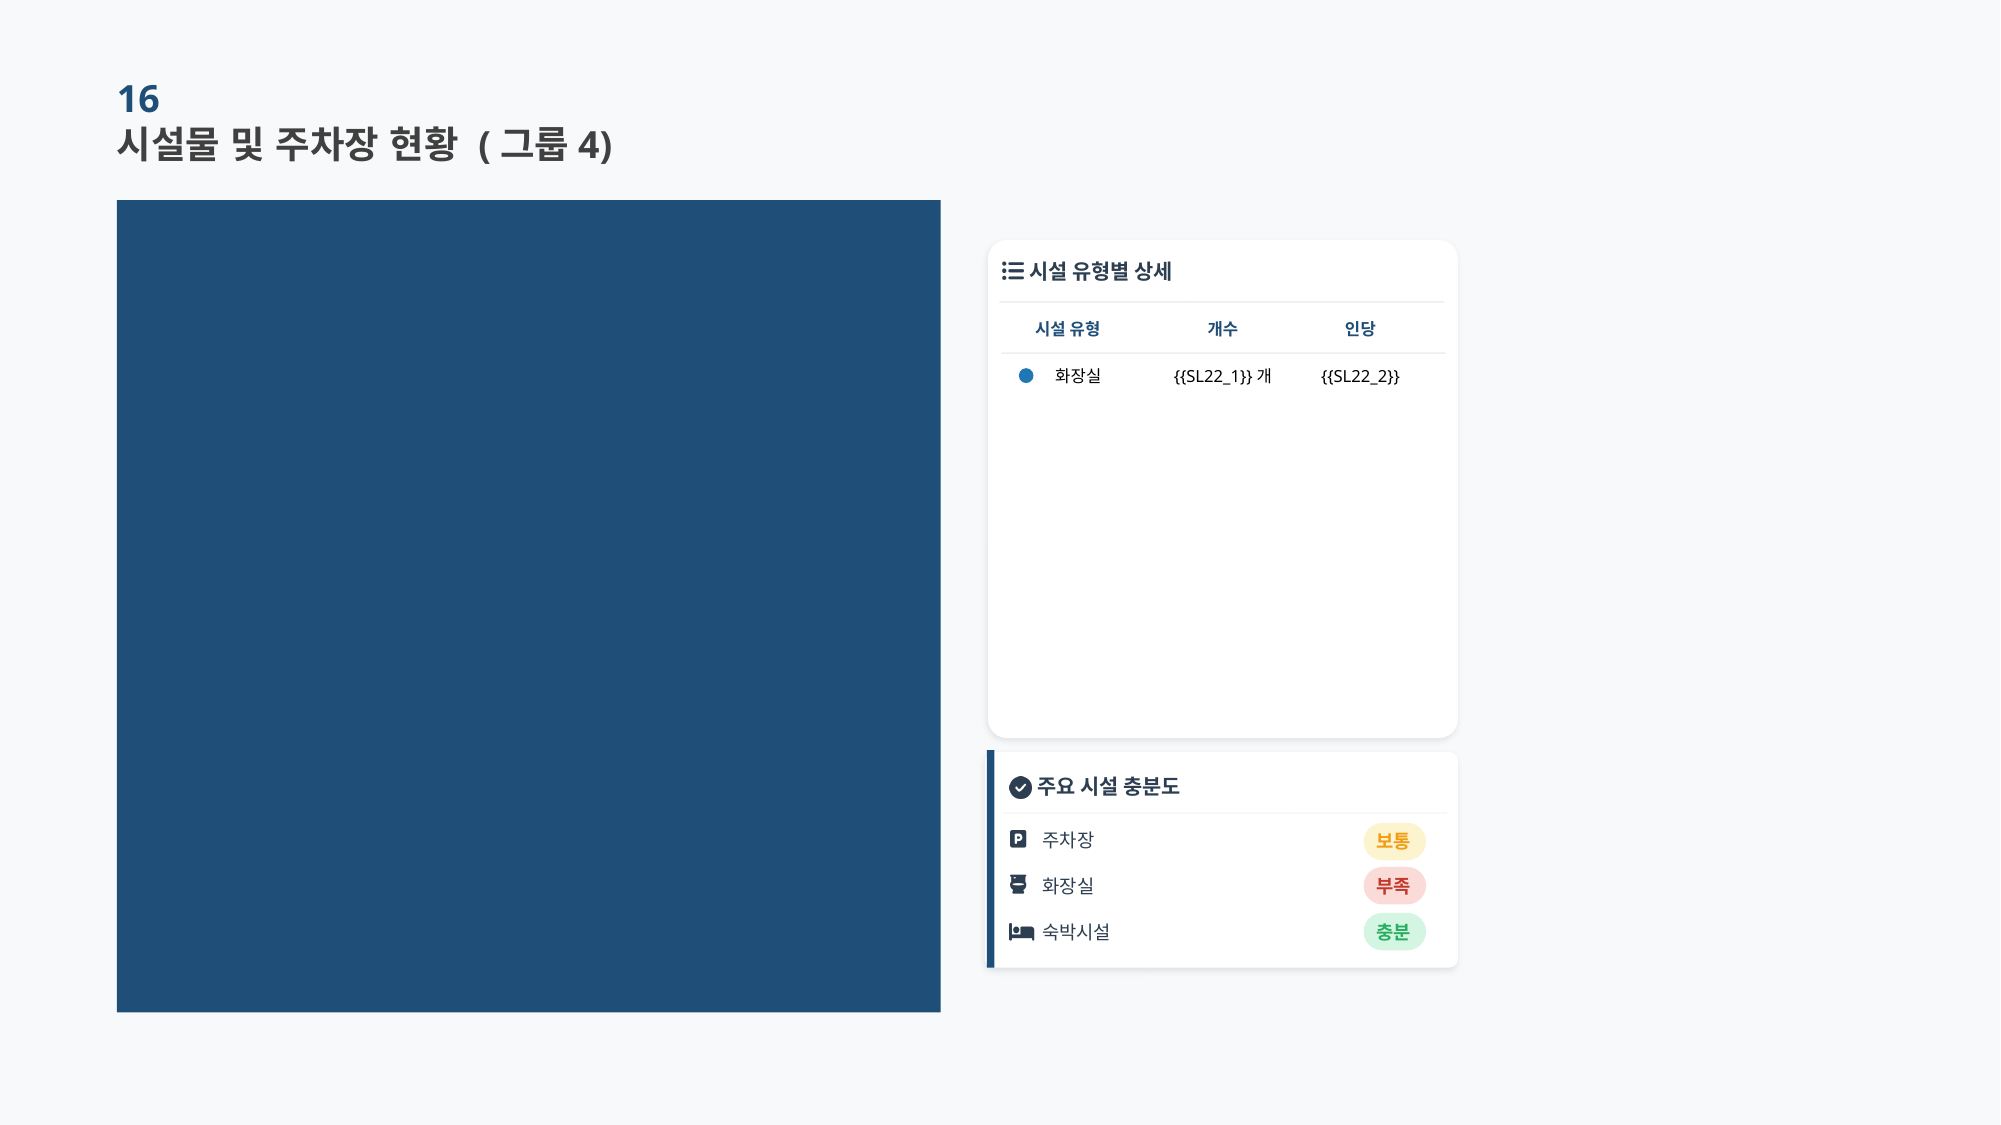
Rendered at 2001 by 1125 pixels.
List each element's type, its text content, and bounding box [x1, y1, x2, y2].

text_box {{SL22_1}}개 [1171, 362, 1275, 388]
text_box [1363, 822, 1420, 861]
picture [1009, 921, 1035, 942]
text_box [986, 750, 995, 968]
text_box 화장실 [1039, 362, 1118, 388]
text_box 인당 [1324, 316, 1397, 342]
text_box 충분 [1375, 916, 1429, 947]
text_box 주차장 [1042, 824, 1114, 855]
text_box [116, 200, 941, 1013]
text_box 개수 [1199, 316, 1246, 342]
text_box 시설 유형 [1013, 316, 1122, 342]
picture [1001, 259, 1024, 282]
text_box [1363, 866, 1418, 905]
text_box [1363, 912, 1418, 951]
text_box 16 [116, 66, 796, 129]
picture [1009, 873, 1027, 895]
picture [1009, 776, 1032, 799]
text_box 보통 [1375, 825, 1429, 856]
text_box 숙박시설 [1042, 916, 1133, 947]
text_box 부족 [1375, 870, 1429, 901]
text_box {{SL22_2}} [1308, 363, 1413, 389]
text_box [1018, 368, 1034, 384]
text_box 화장실 [1042, 870, 1114, 901]
text_box 시설 유형별 상세 [1030, 256, 1197, 288]
picture [1009, 828, 1027, 849]
text_box 주요 시설 충분도 [1037, 770, 1248, 803]
text_box 시설물 및 주차장 현황 (그룹4) [116, 112, 941, 175]
text_box [987, 239, 1459, 739]
text_box [995, 752, 1459, 968]
